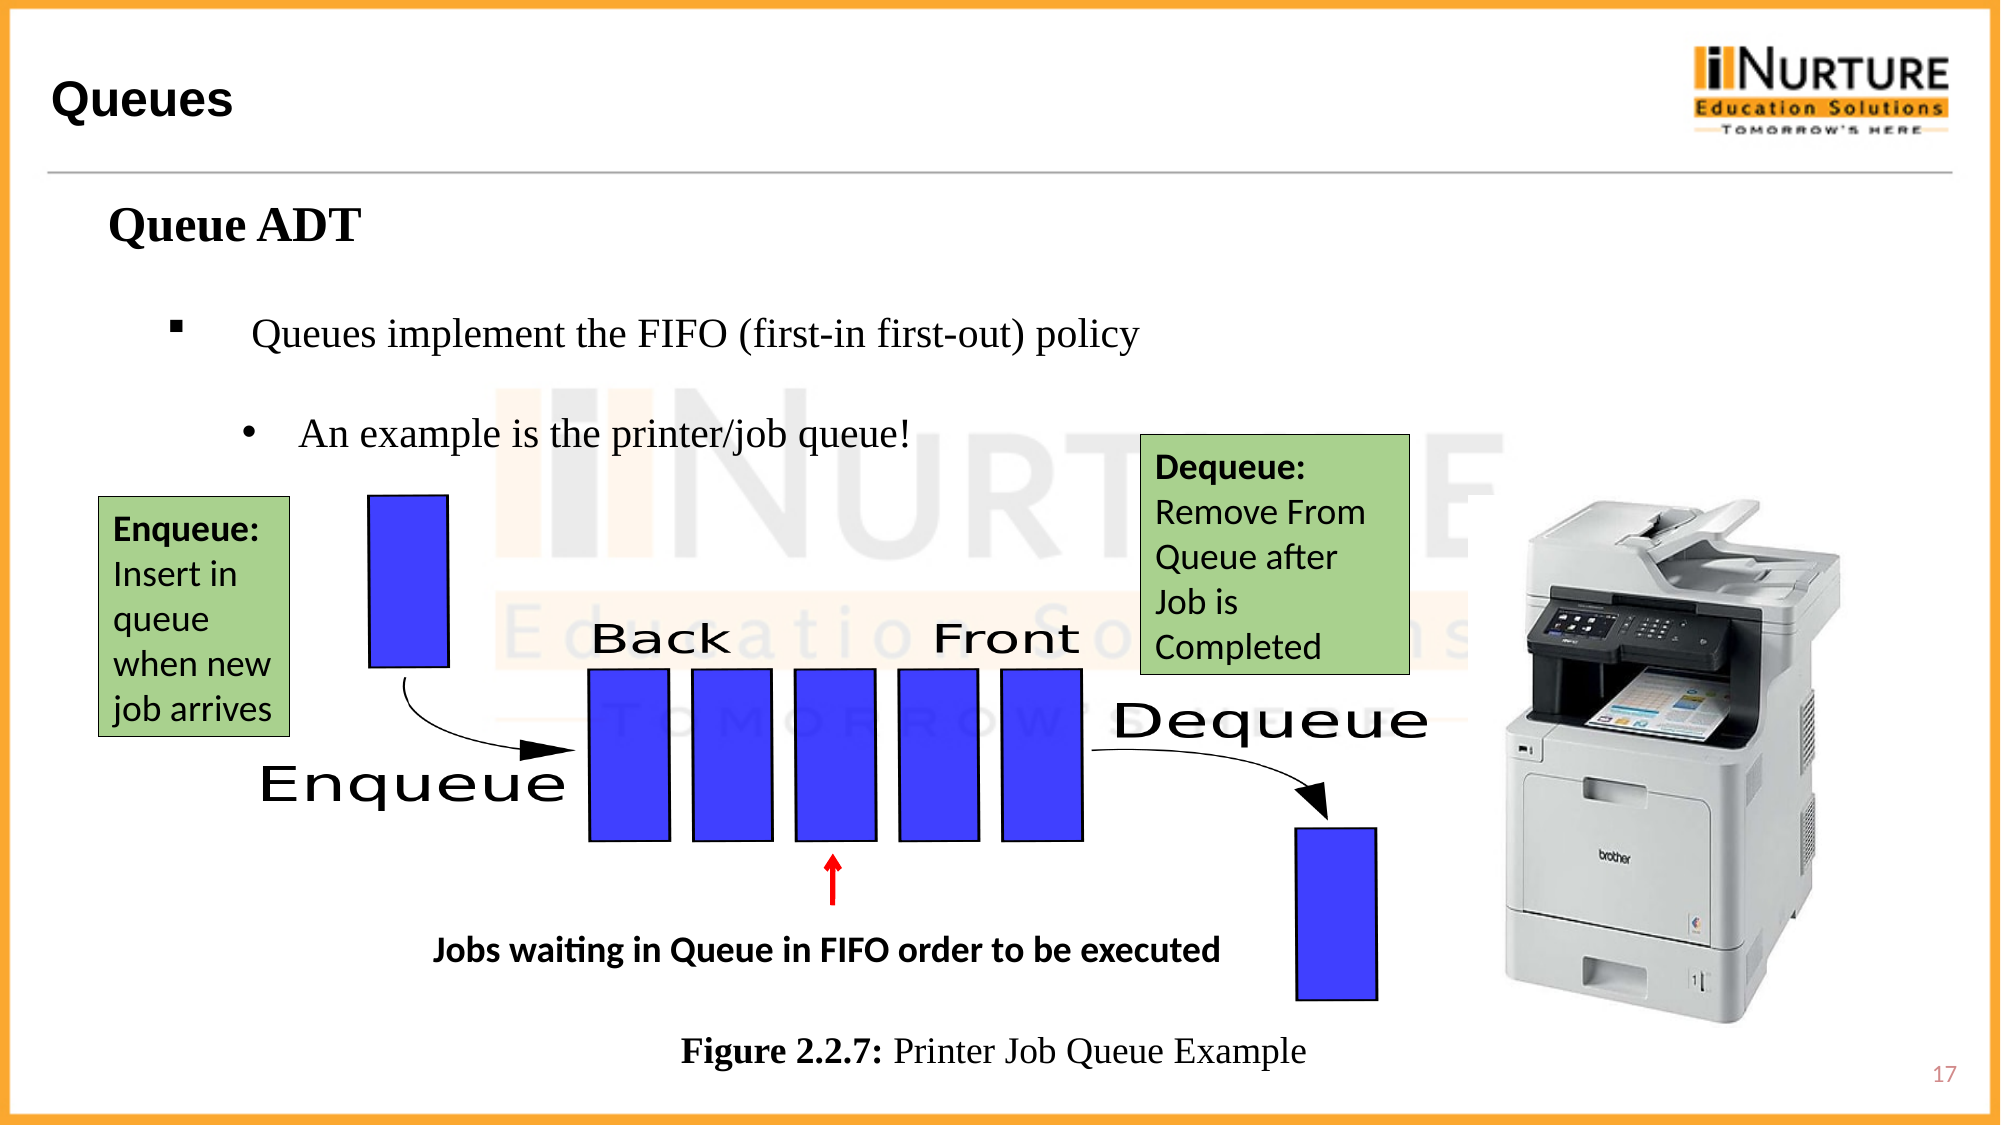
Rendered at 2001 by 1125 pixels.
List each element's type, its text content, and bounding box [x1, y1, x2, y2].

text_box Dequeue: Remove From Queue after Job is Completed [1140, 434, 1410, 486]
text_box Figure 2.2.7: Printer Job Queue Example [439, 1018, 1550, 1079]
text_box Queues [33, 59, 1716, 134]
text_box Enqueue: Insert in queue when new job arrives [98, 496, 238, 737]
text_box Queue ADT Queues implement the FIFO (first-in first-out) policy An example is the printer/job queue! [33, 183, 1902, 464]
slide_number 17 [1901, 1042, 1973, 1103]
picture [0, 0, 2001, 1125]
